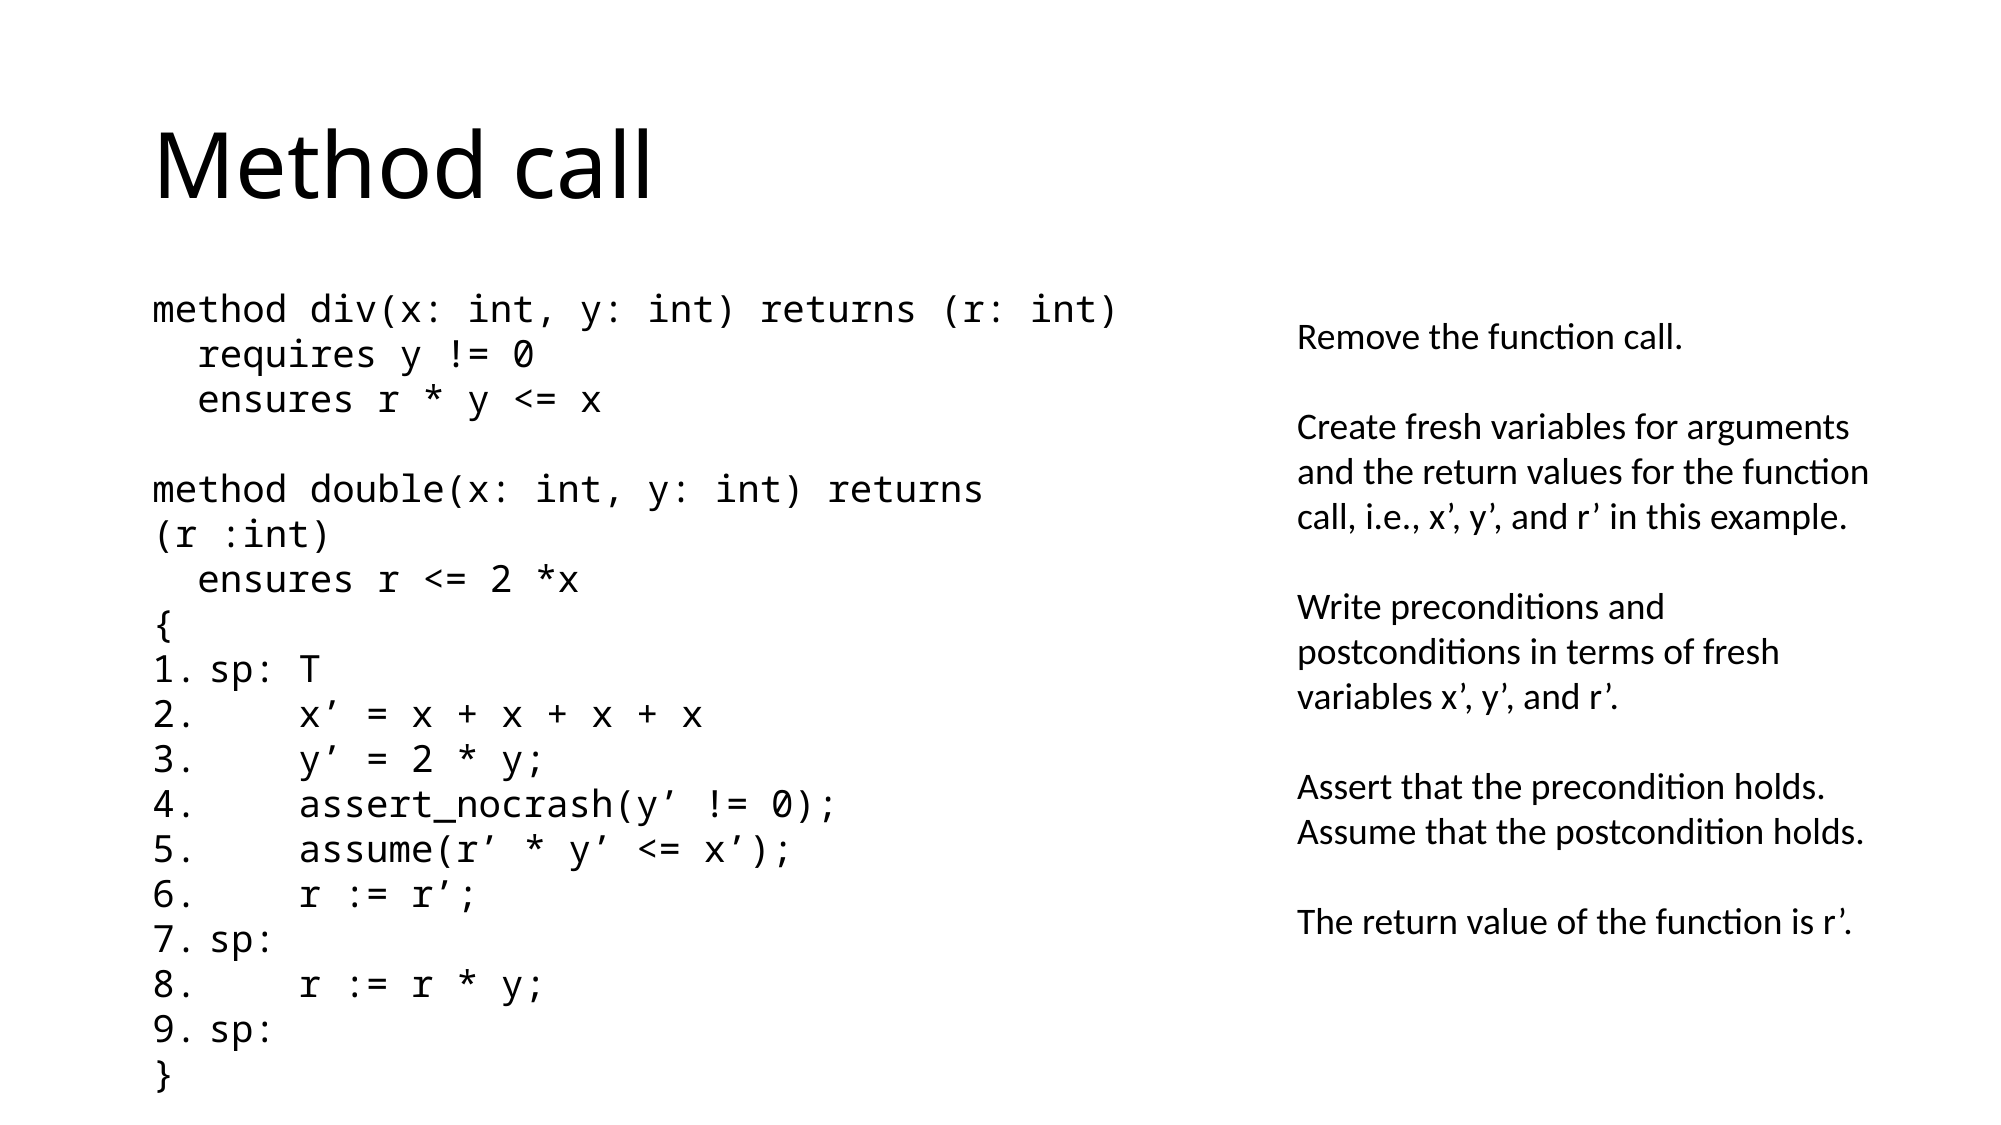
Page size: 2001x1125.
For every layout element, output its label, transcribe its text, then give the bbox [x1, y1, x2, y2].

text_box method div(x: int, y: int) returns (r: int) requires y != 0 ensures r * y <= x method double(x: int, y: int) returns (r :int) ensures r <= 2 *x { sp: T x’ = x + x + x + x y’ = 2 * y; assert_nocrash(y’ != 0); assume(r’ * y’ <= x’); r := r’; sp: r := r * y; sp: } [137, 277, 1165, 1125]
text_box Remove the function call. Create fresh variables for arguments and the return values for the function call, i.e., x’, y’, and r’ in this example. Write preconditions and postconditions in terms of fresh variables x’, y’, and r’. Assert that the precondition holds. Assume that the postcondition holds. The return value of the function is r’. [1282, 304, 1886, 950]
title Method call [137, 59, 1863, 278]
